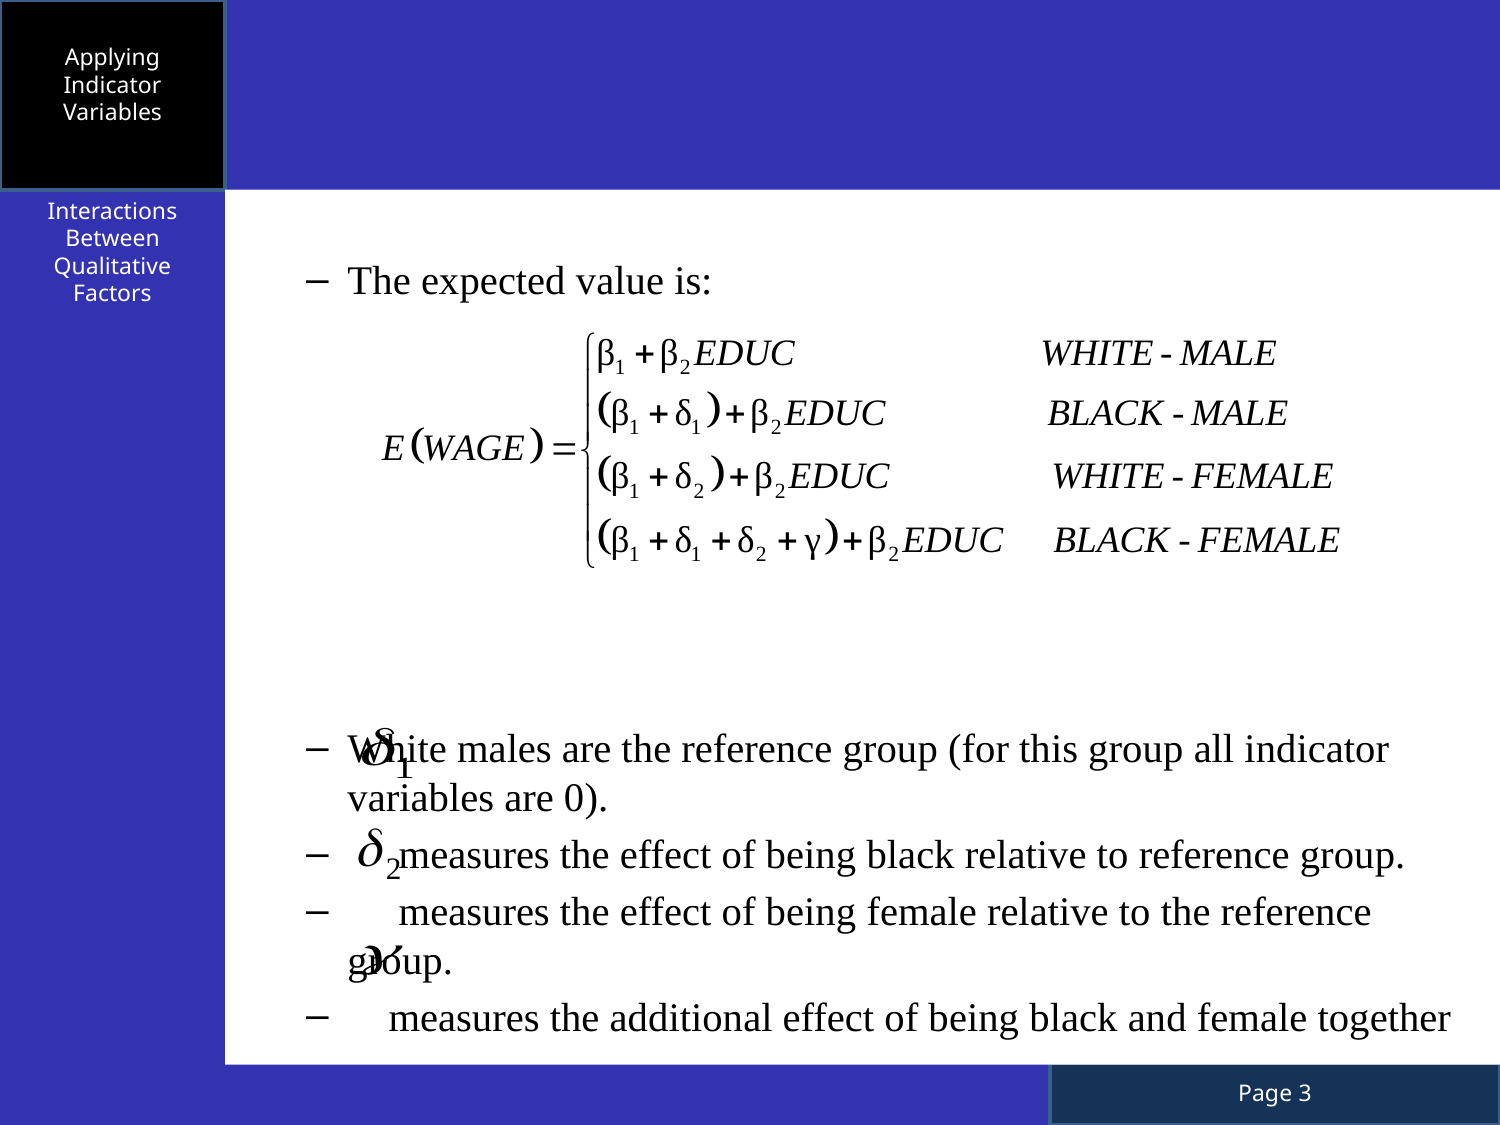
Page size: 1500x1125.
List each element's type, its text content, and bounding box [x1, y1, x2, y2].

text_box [374, 326, 1350, 576]
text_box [349, 937, 409, 986]
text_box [349, 712, 423, 788]
list The expected value is: White males are the reference group (for this group all indicator variables are 0). measures the effect of being black relative to reference group. measures the effect of being female relative to the reference group. measures the additional effect of being black and female together [225, 189, 1500, 1065]
text_box Interactions Between Qualitative Factors [18, 188, 207, 314]
text_box Applying Indicator Variables [18, 35, 207, 133]
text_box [349, 812, 413, 889]
